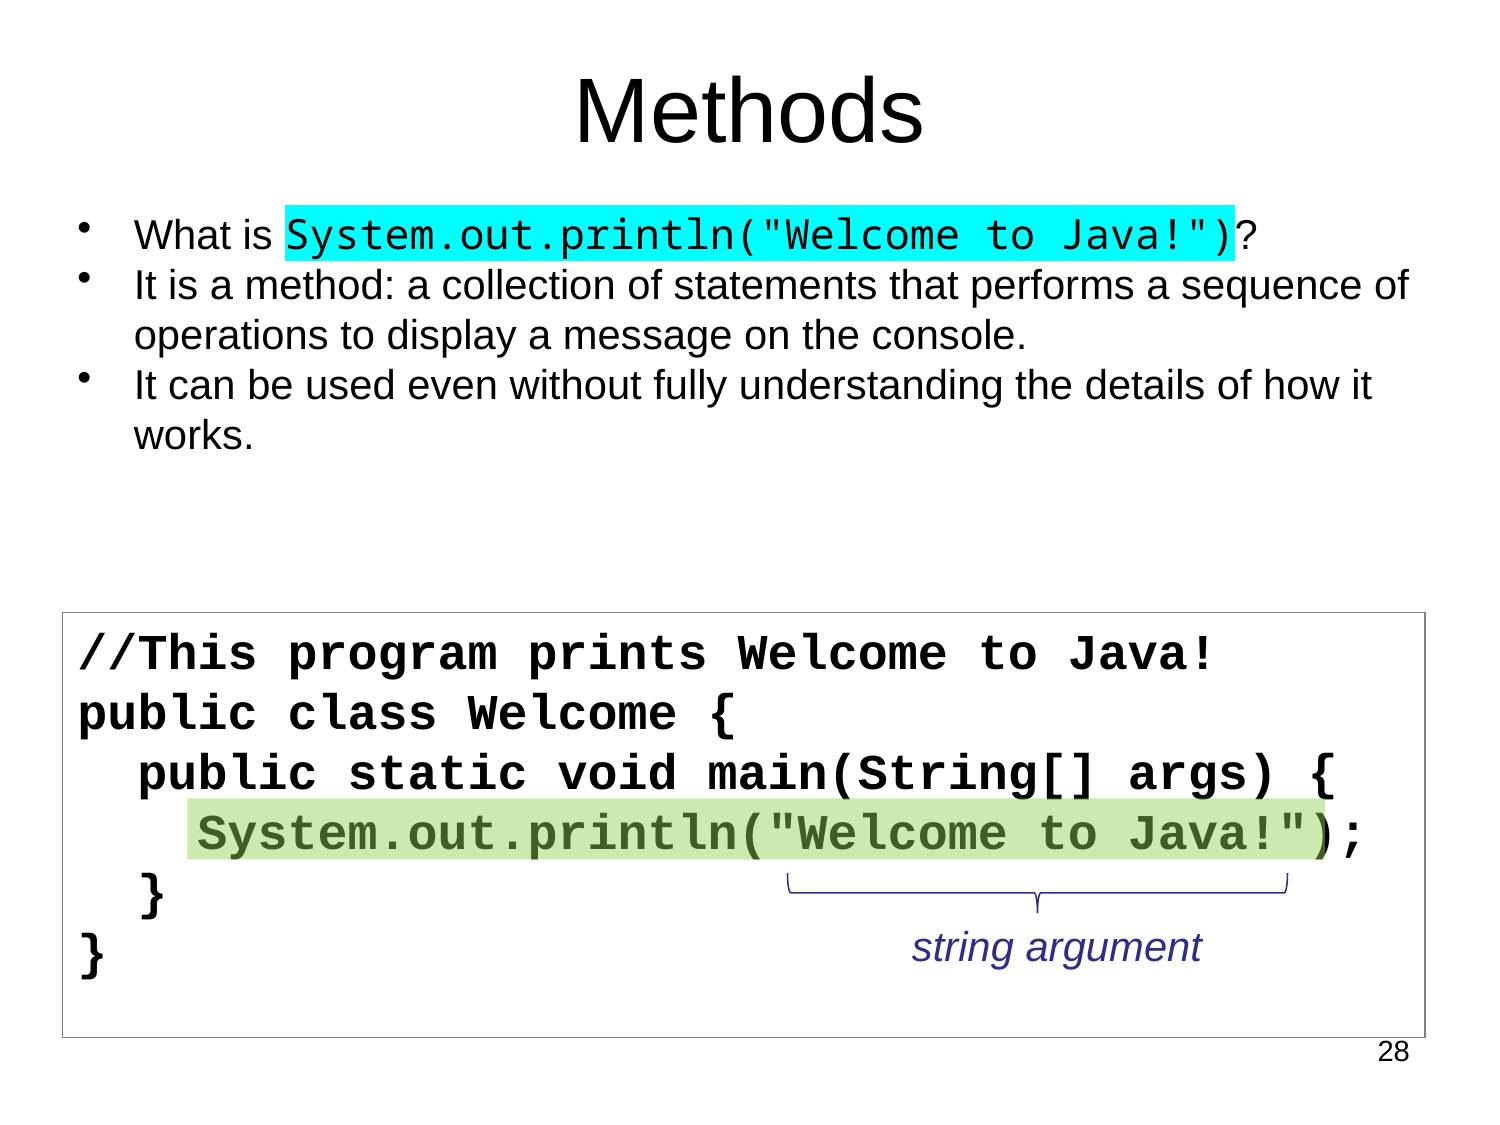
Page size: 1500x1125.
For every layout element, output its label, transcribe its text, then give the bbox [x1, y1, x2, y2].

list What is System.out.println("Welcome to Java!")? It is a method: a collection of statements that performs a sequence of operations to display a message on the console. It can be used even without fully understanding the details of how it works. [62, 200, 1425, 550]
title Methods [112, 62, 1388, 150]
text_box //This program prints Welcome to Java! public class Welcome { public static void main(String[] args) { System.out.println("Welcome to Java!"); } } [62, 612, 1425, 1038]
text_box [187, 798, 1325, 860]
text_box [786, 873, 1289, 912]
slide_number 28 [1074, 1024, 1426, 1103]
text_box string argument [897, 912, 1217, 978]
